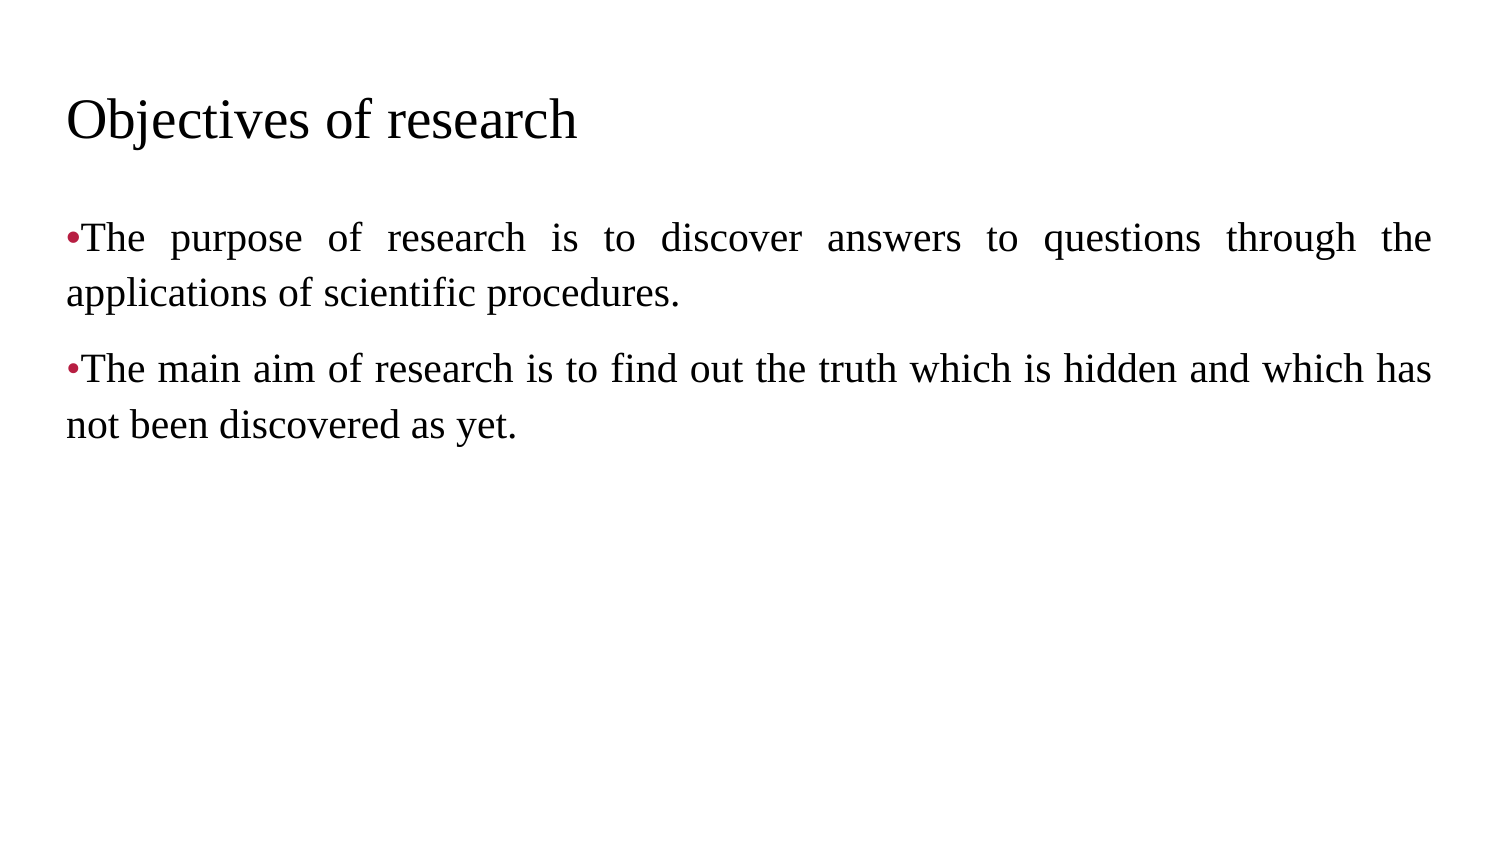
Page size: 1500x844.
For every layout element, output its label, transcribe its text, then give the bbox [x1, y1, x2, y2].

title Objectives of research [51, 72, 1449, 167]
list •The purpose of research is to discover answers to questions through the applications of scientific procedures. •The main aim of research is to find out the truth which is hidden and which has not been discovered as yet. [51, 189, 1449, 750]
